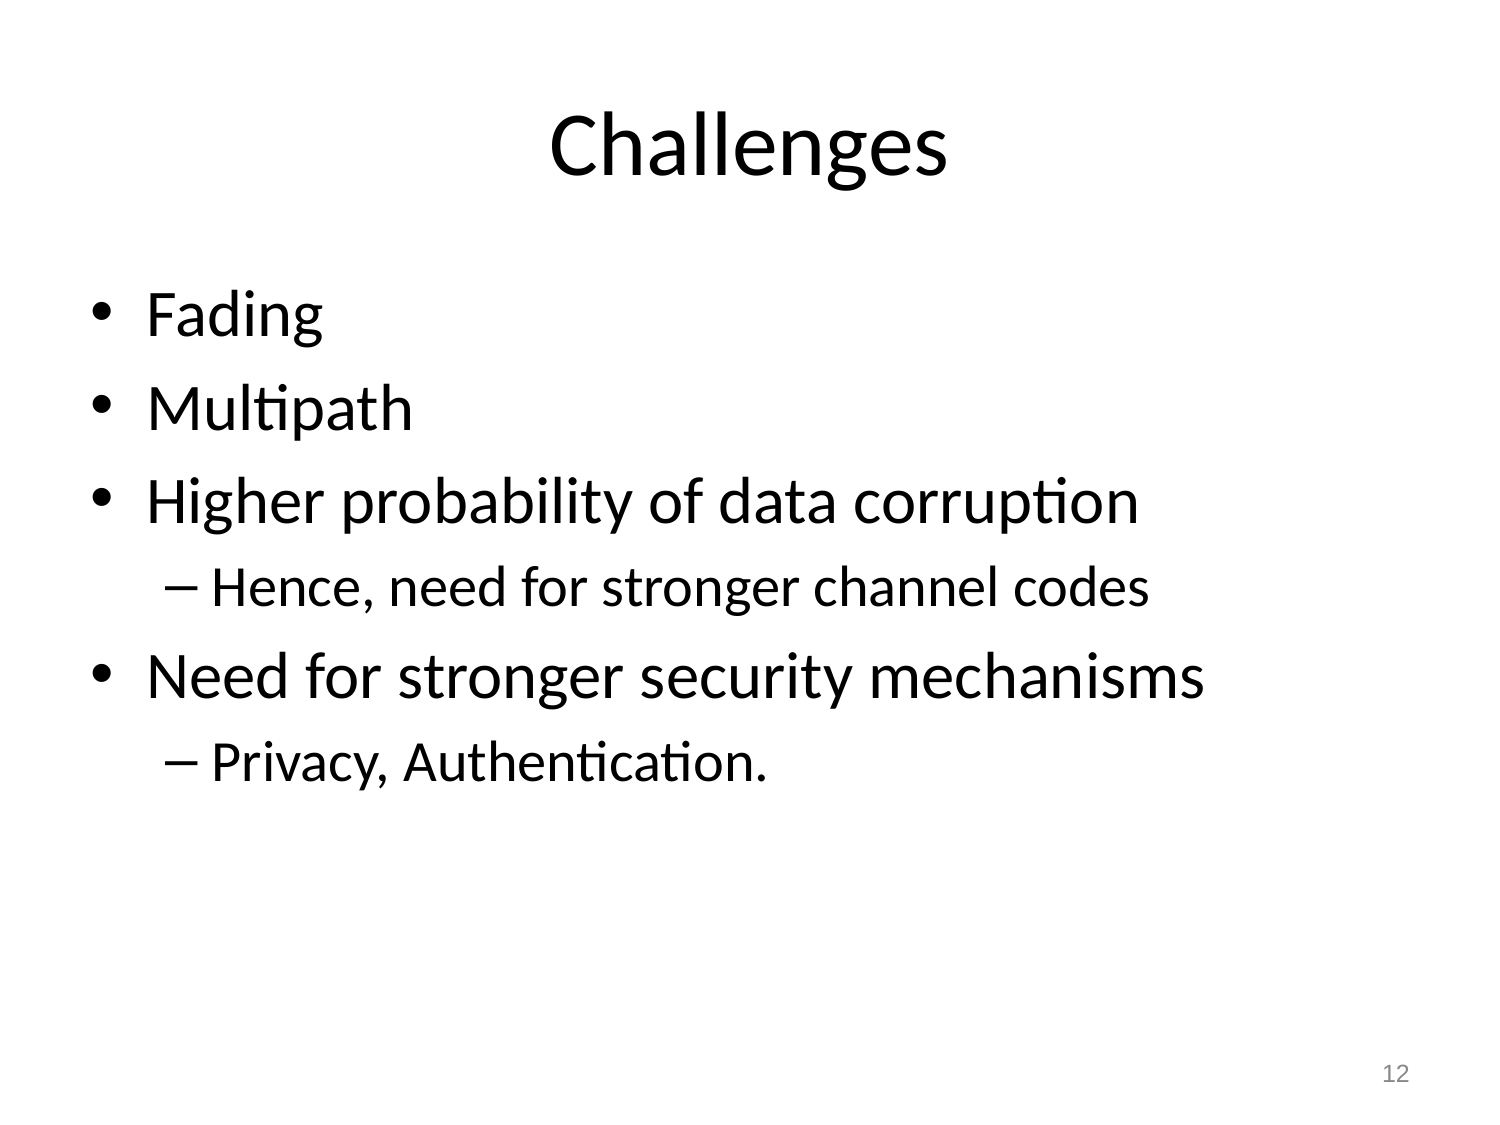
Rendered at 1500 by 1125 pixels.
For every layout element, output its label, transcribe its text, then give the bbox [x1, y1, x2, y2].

slide_number 12 [1074, 1042, 1425, 1103]
list Fading Multipath Higher probability of data corruption Hence, need for stronger channel codes Need for stronger security mechanisms Privacy, Authentication. [75, 262, 1425, 1005]
title Challenges [75, 45, 1425, 233]
